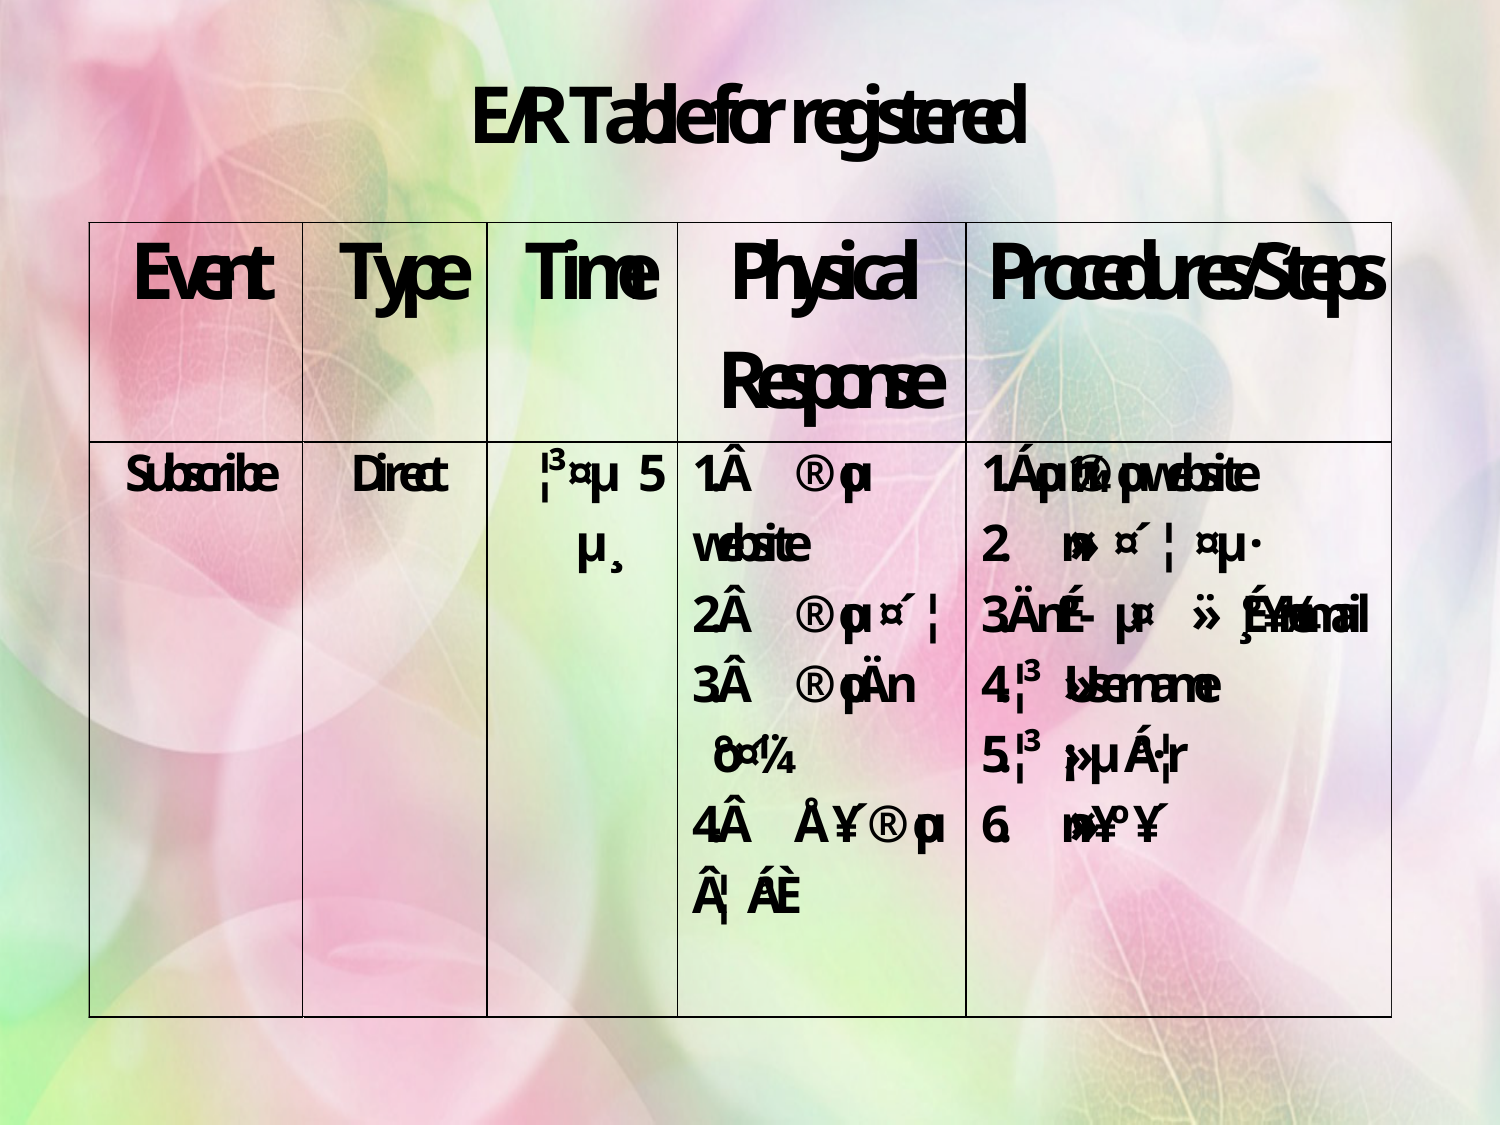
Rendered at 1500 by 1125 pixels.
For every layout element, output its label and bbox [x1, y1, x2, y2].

picture [88, 67, 1392, 1092]
